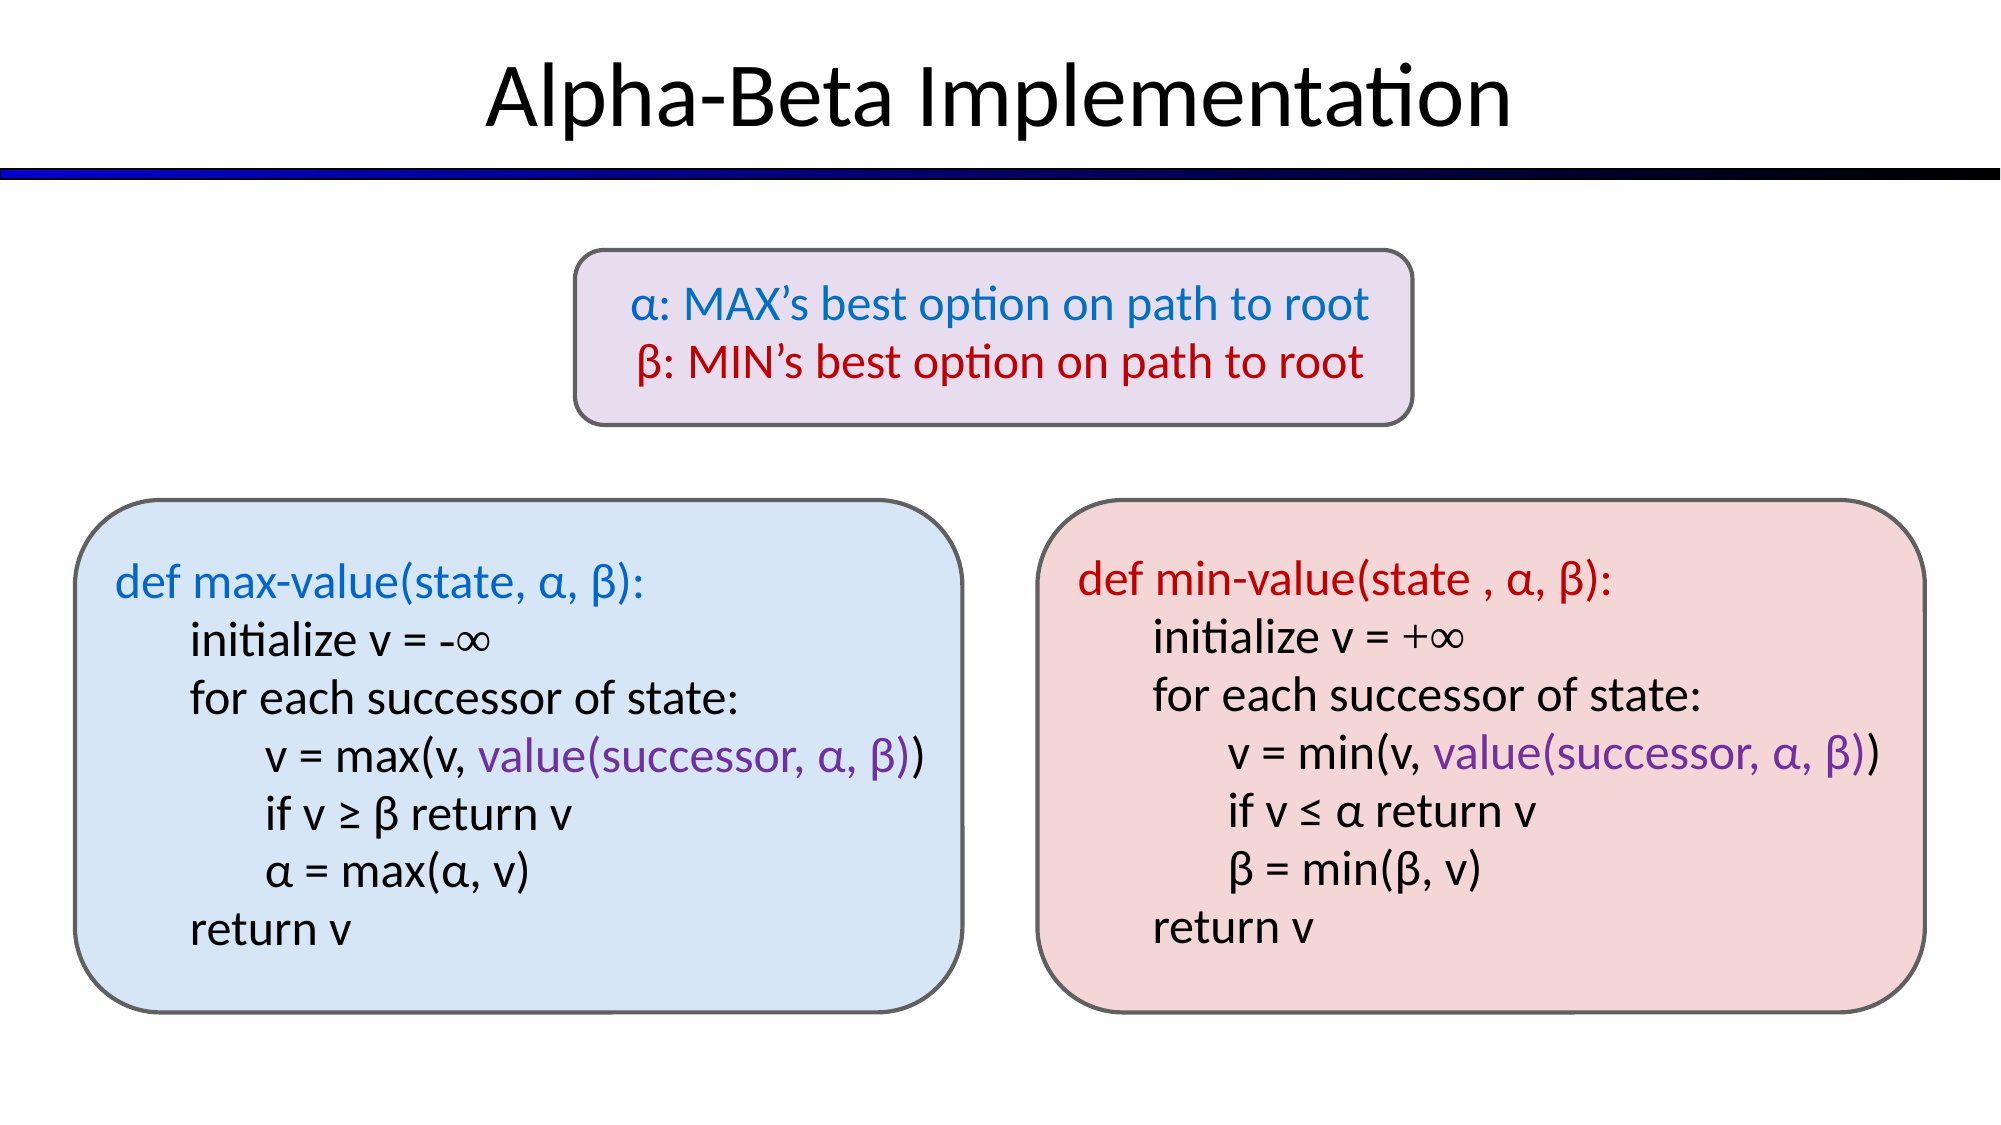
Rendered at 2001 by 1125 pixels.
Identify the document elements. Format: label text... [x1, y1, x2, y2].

text_box [1035, 513, 1927, 1015]
text_box [573, 247, 1415, 274]
text_box [72, 522, 965, 1015]
title Alpha-Beta Implementation [0, 0, 2000, 184]
text_box def min-value(state , α, β): initialize v = +∞ for each successor of state: v = min(v, value(successor, α, β)) if v ≤ α return v β = min(β, v) return v [1062, 549, 1938, 925]
text_box def max-value(state, α, β): initialize v = -∞ for each successor of state: v = max(v, value(successor, α, β)) if v ≥ β return v α = max(α, v) return v [99, 513, 988, 863]
list α: MAX’s best option on path to root β: MIN’s best option on path to root [0, 274, 1926, 513]
